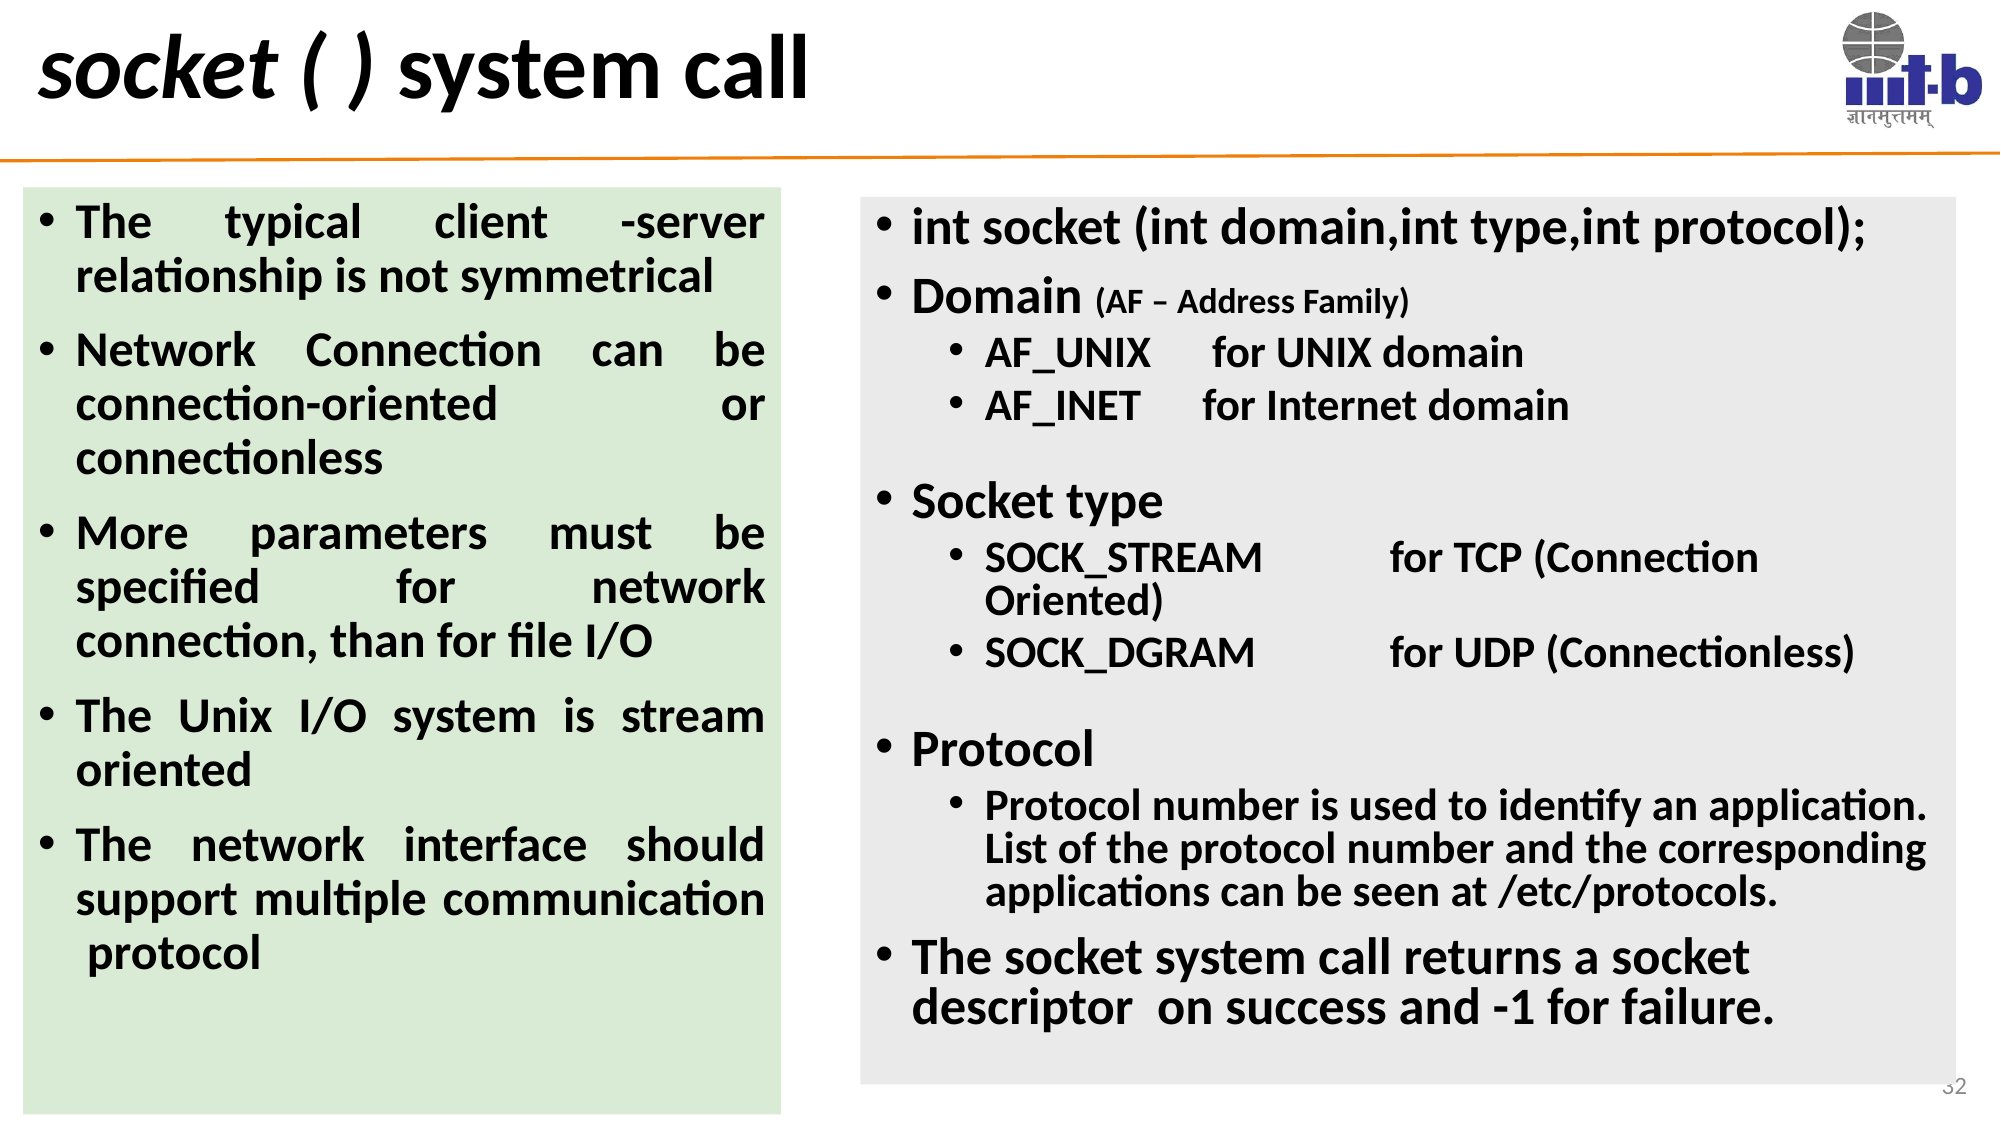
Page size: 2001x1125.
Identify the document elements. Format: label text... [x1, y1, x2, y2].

text_box int socket (int domain,int type,int protocol); Domain (AF – Address Family) AF_UNIX for UNIX domain AF_INET for Internet domain Socket type SOCK_STREAM for TCP (Connection Oriented) SOCK_DGRAM for UDP (Connectionless) Protocol Protocol number is used to identify an application. List of the protocol number and the corresponding applications can be seen at /etc/protocols. The socket system call returns a socket descriptor on success and -1 for failure. [860, 196, 1957, 1085]
slide_number 32 [1532, 1054, 1983, 1115]
text_box The typical client -server relationship is not symmetrical Network Connection can be connection-oriented or connectionless More parameters must be specified for network connection, than for file I/O The Unix I/O system is stream oriented The network interface should support multiple communication protocol [23, 187, 782, 1115]
picture [1957, 8, 1983, 130]
title socket ( ) system call [23, 7, 1957, 132]
